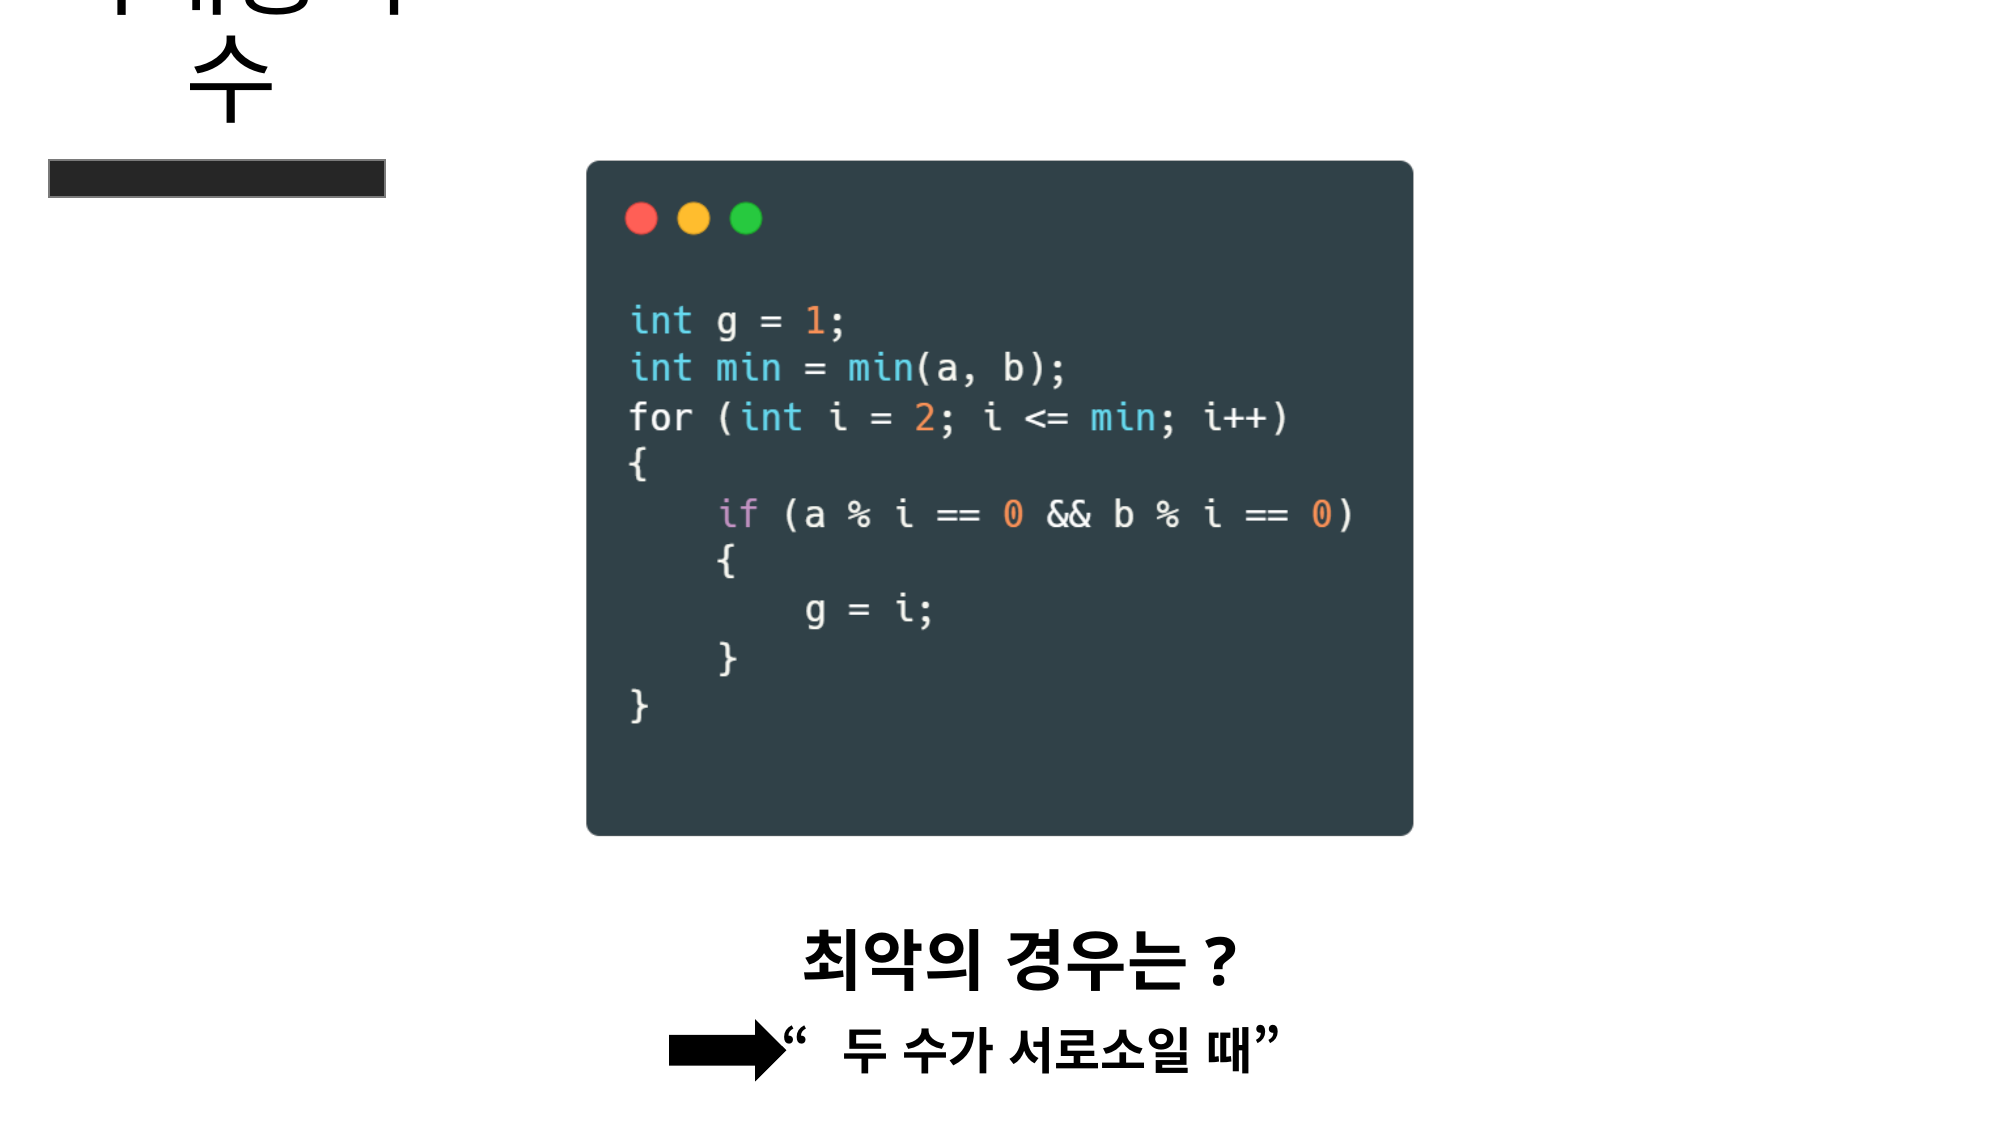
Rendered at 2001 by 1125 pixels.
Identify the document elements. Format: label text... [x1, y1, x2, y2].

text_box 최대공약수 [0, 0, 477, 145]
text_box [48, 159, 386, 198]
picture [440, 13, 1560, 984]
text_box “두 수가 서로소일 때” [766, 1012, 1297, 1088]
text_box [669, 1019, 766, 1082]
text_box 최악의 경우는? [786, 984, 1252, 1006]
